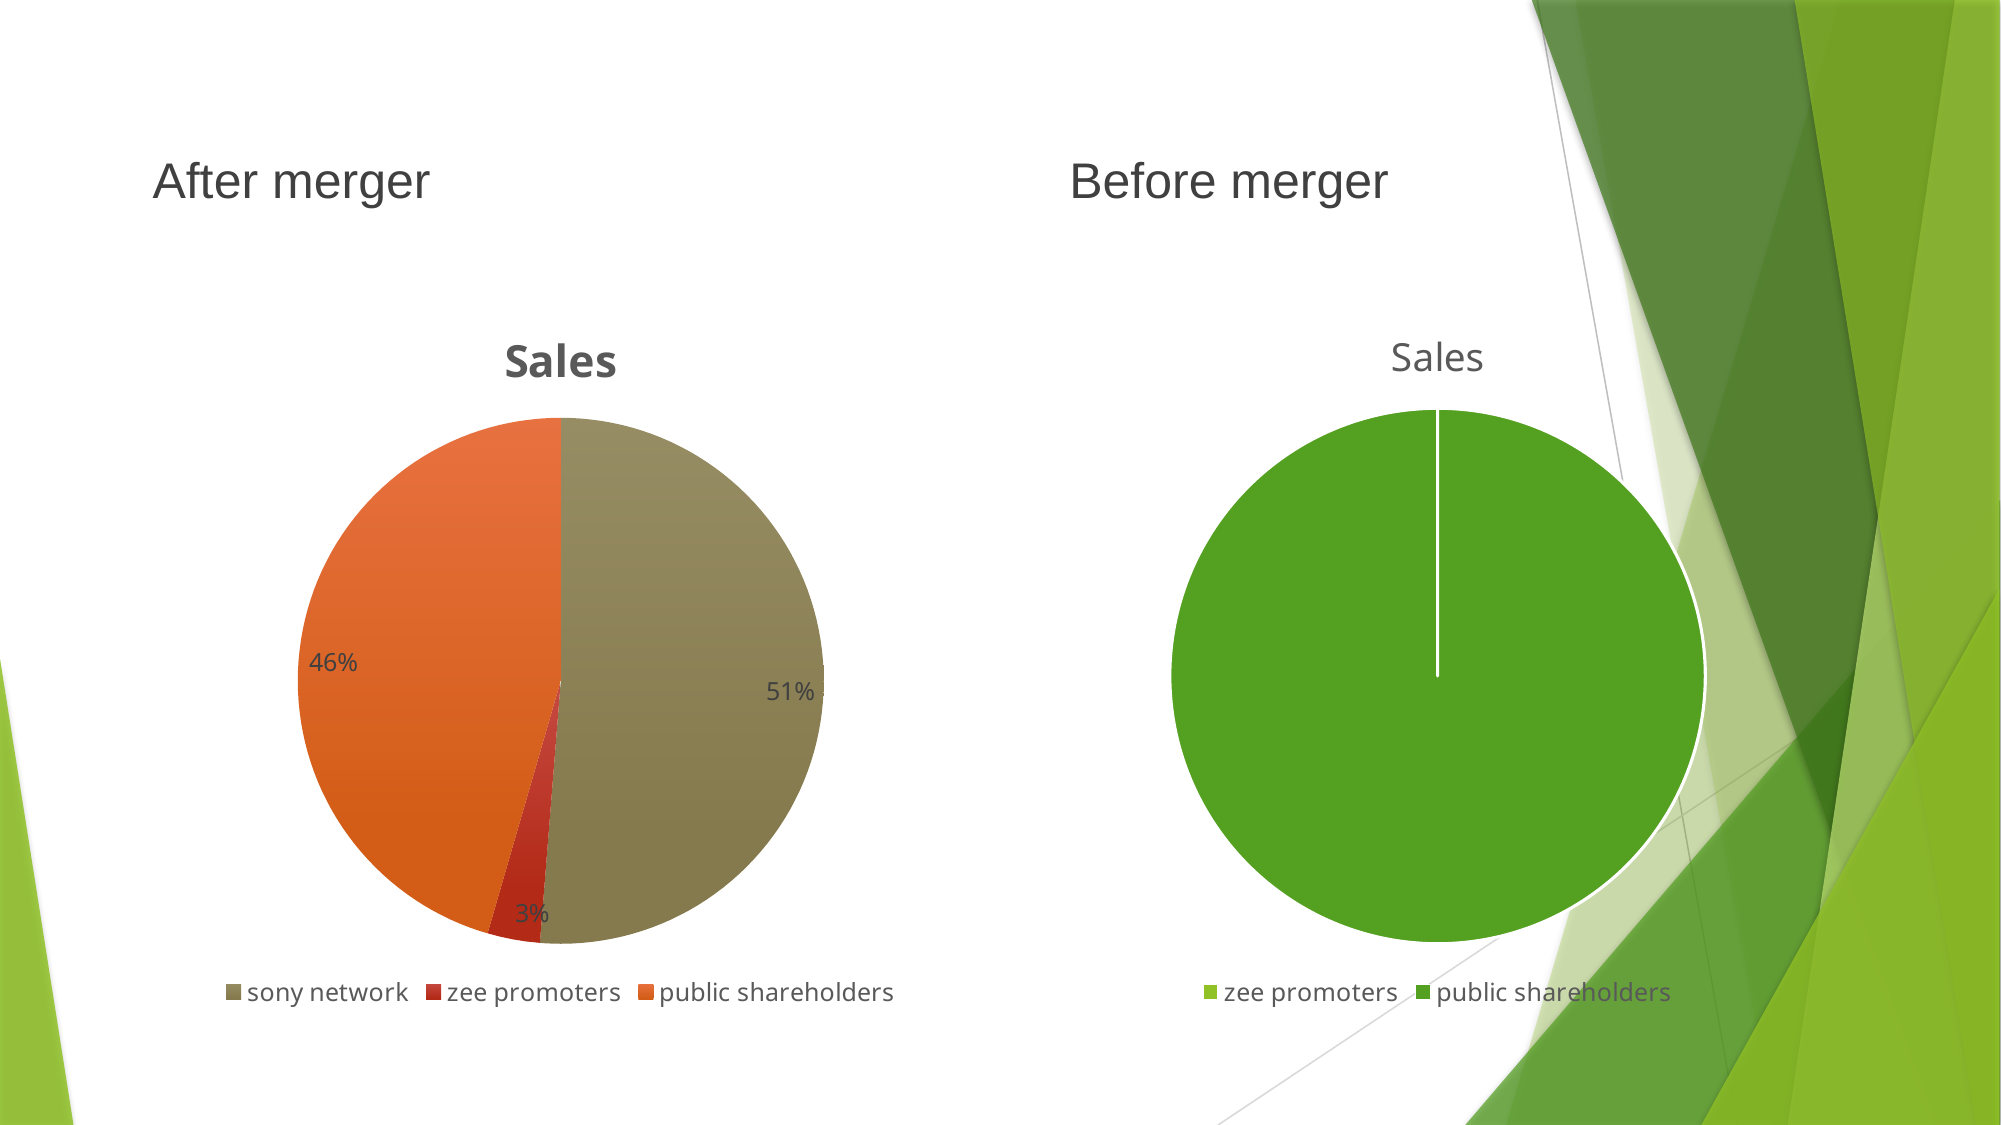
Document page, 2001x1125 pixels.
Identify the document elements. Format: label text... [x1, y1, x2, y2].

chart [1011, 294, 1864, 1016]
list After merger [137, 81, 984, 217]
list Before merger [1054, 42, 1905, 217]
chart [137, 294, 985, 1016]
